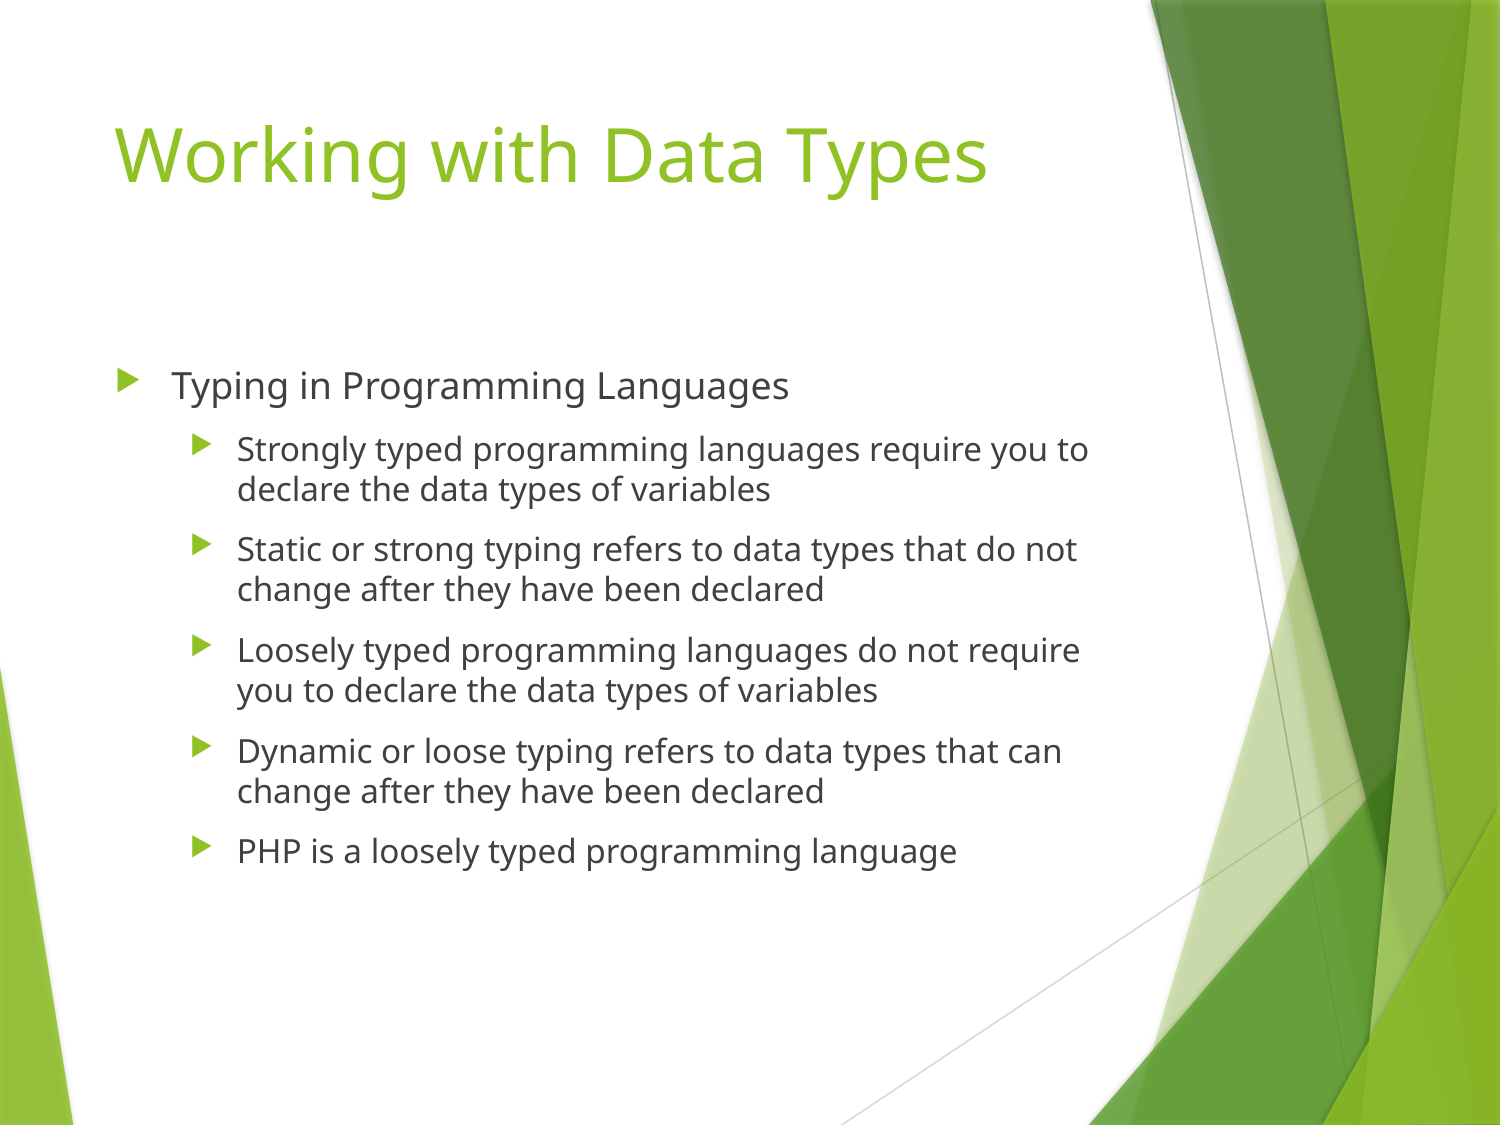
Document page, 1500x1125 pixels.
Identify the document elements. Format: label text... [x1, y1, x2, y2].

list Typing in Programming Languages Strongly typed programming languages require you to declare the data types of variables Static or strong typing refers to data types that do not change after they have been declared Loosely typed programming languages do not require you to declare the data types of variables Dynamic or loose typing refers to data types that can change after they have been declared PHP is a loosely typed programming language [99, 354, 1142, 992]
title Working with Data Types [99, 99, 1142, 317]
